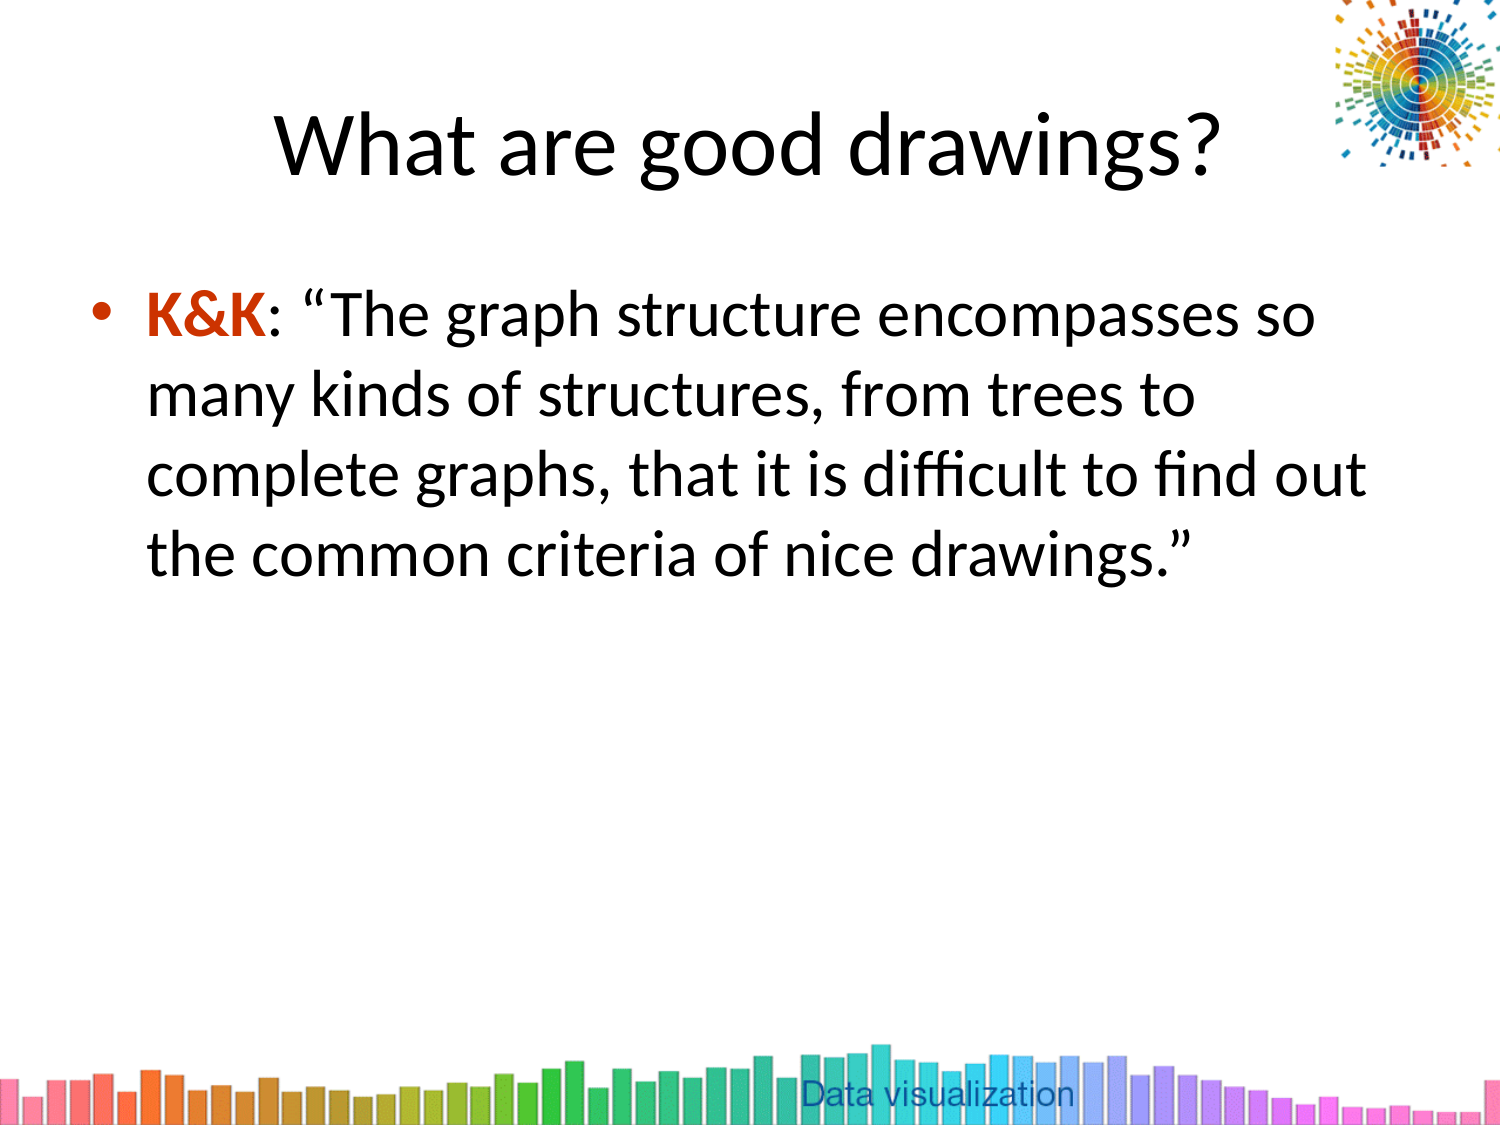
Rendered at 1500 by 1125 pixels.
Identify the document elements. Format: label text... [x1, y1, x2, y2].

title What are good drawings? [75, 45, 1425, 233]
list K&K: “The graph structure encompasses so many kinds of structures, from trees to complete graphs, that it is difficult to find out the common criteria of nice drawings.” [75, 262, 1425, 1005]
picture [0, 0, 1500, 1125]
